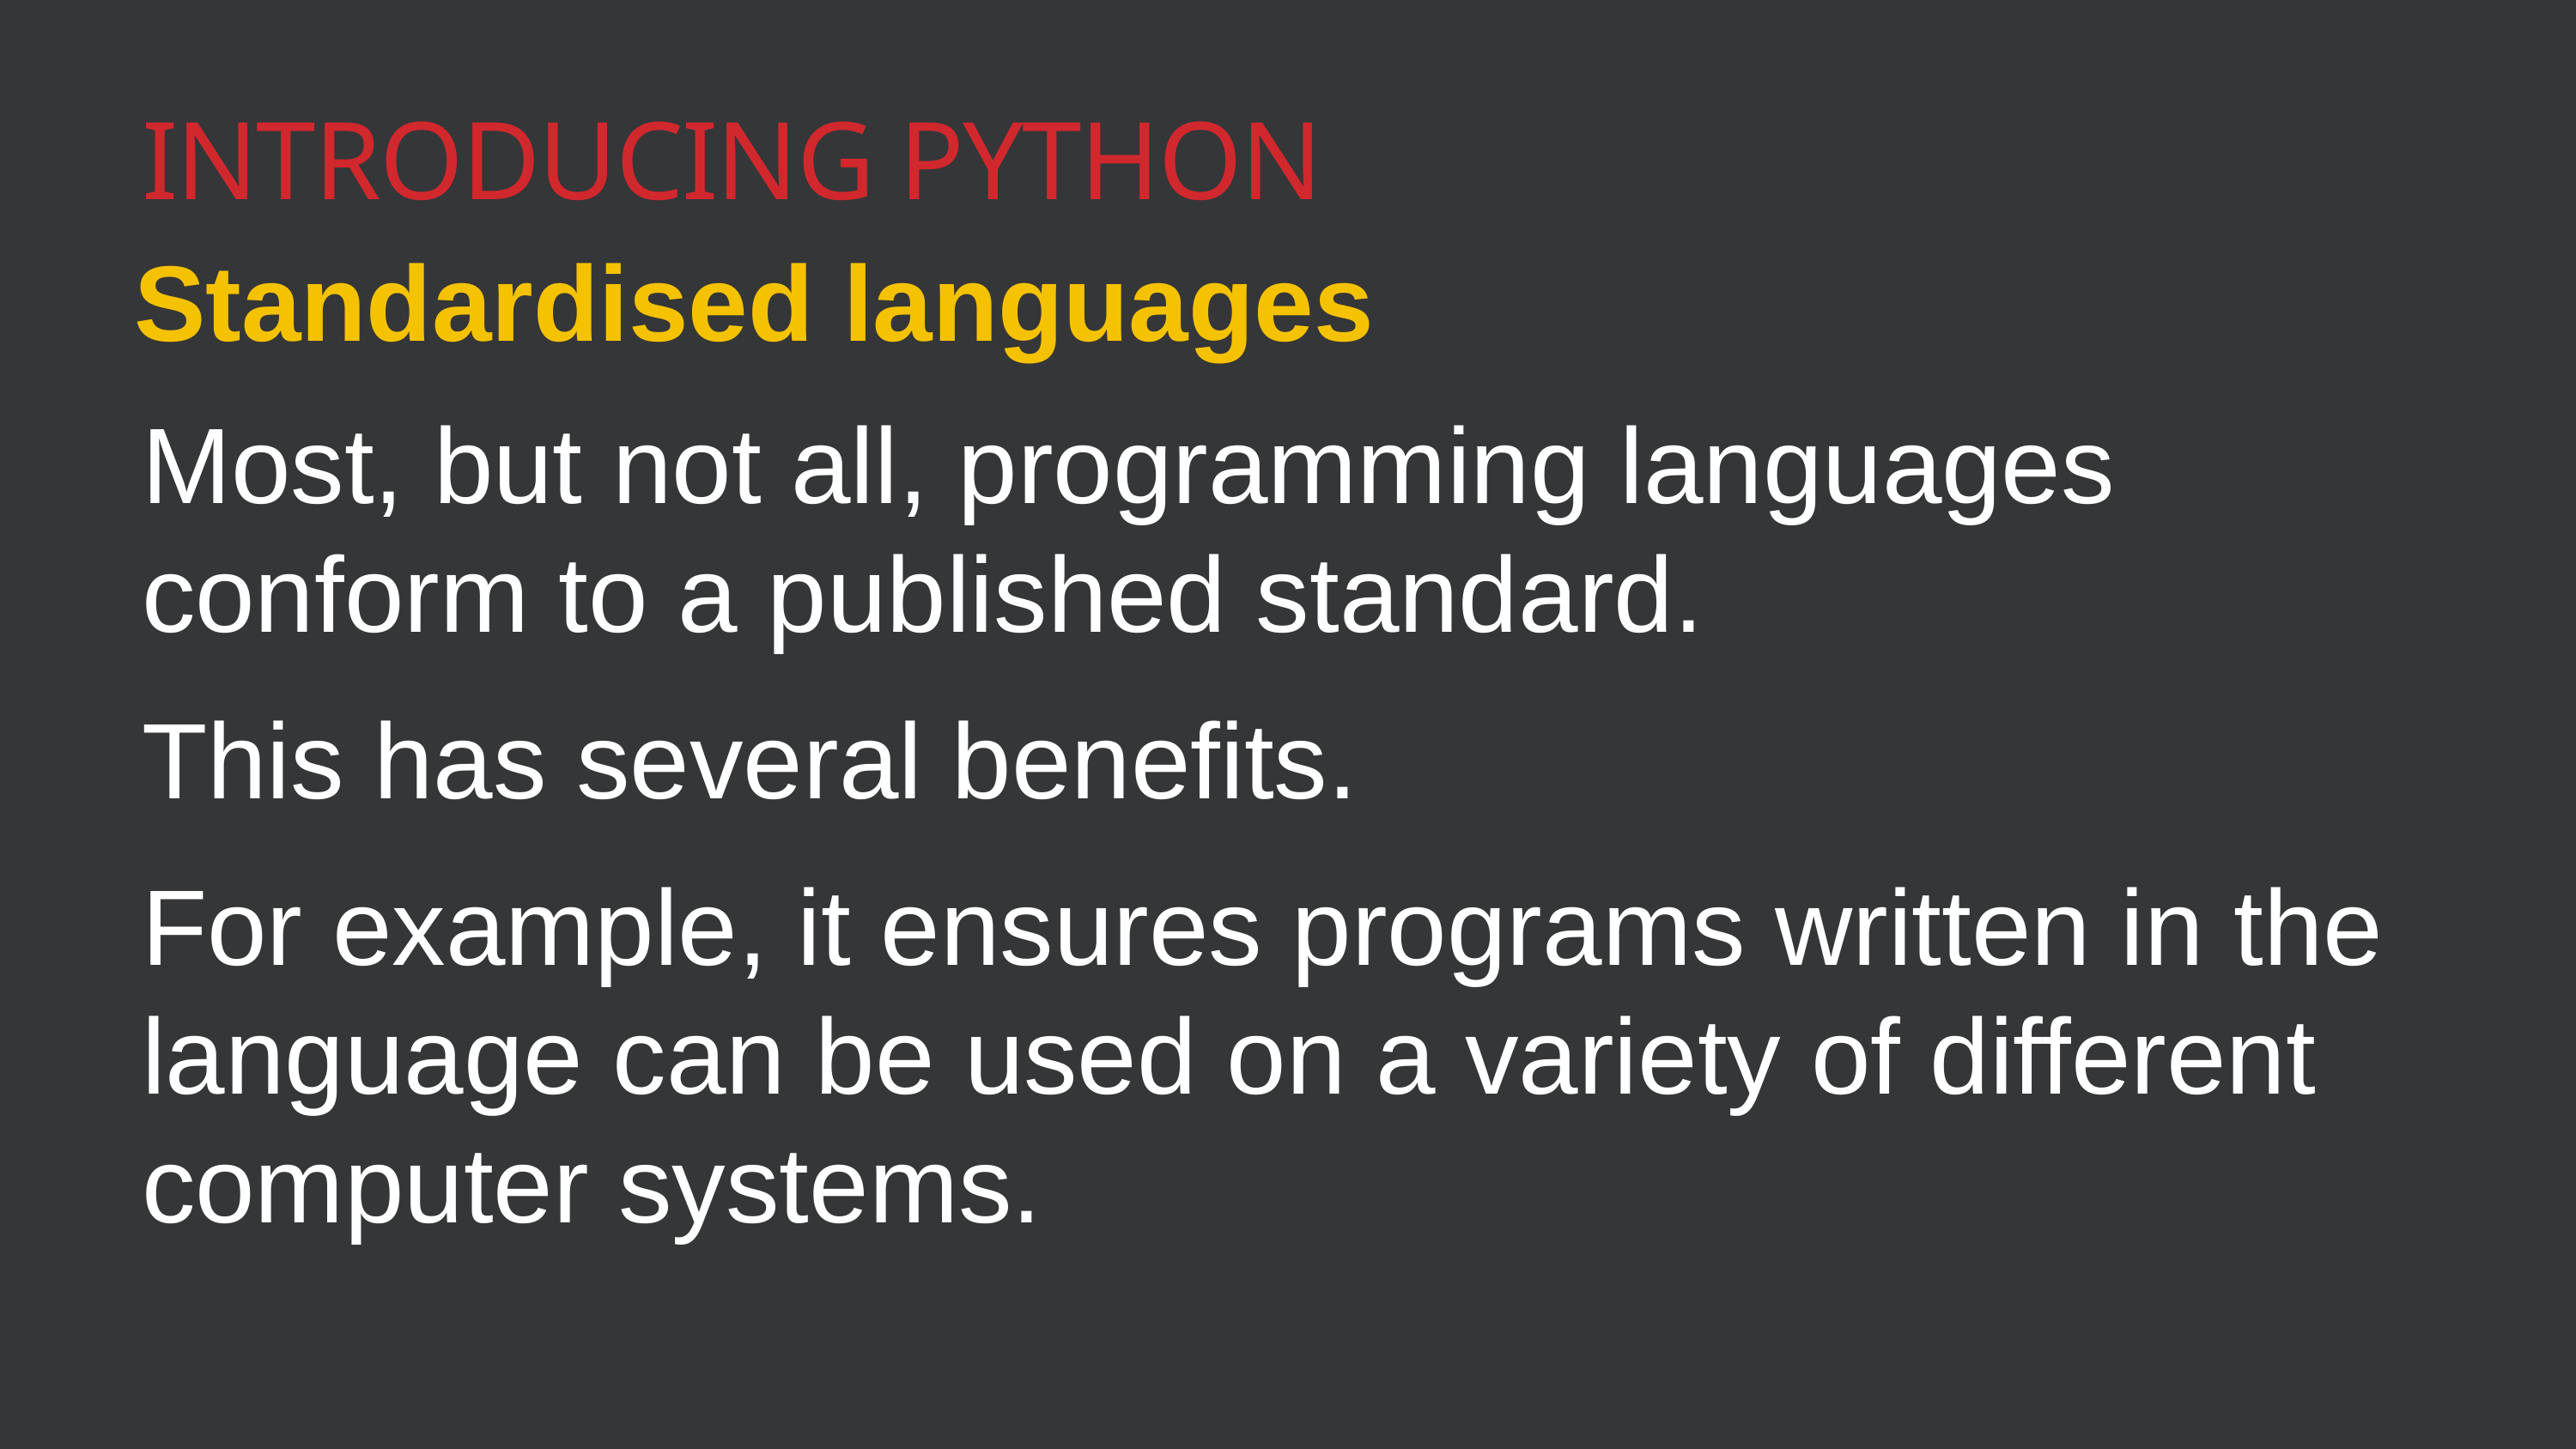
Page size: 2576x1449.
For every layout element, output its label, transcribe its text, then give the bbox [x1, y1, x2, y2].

list Most, but not all, programming languages conform to a published standard. This has several benefits. For example, it ensures programs written in the language can be used on a variety of different computer systems. [128, 389, 2445, 1373]
text_box Standardised languages [121, 227, 2438, 391]
title Introducing Python [129, 32, 2445, 228]
